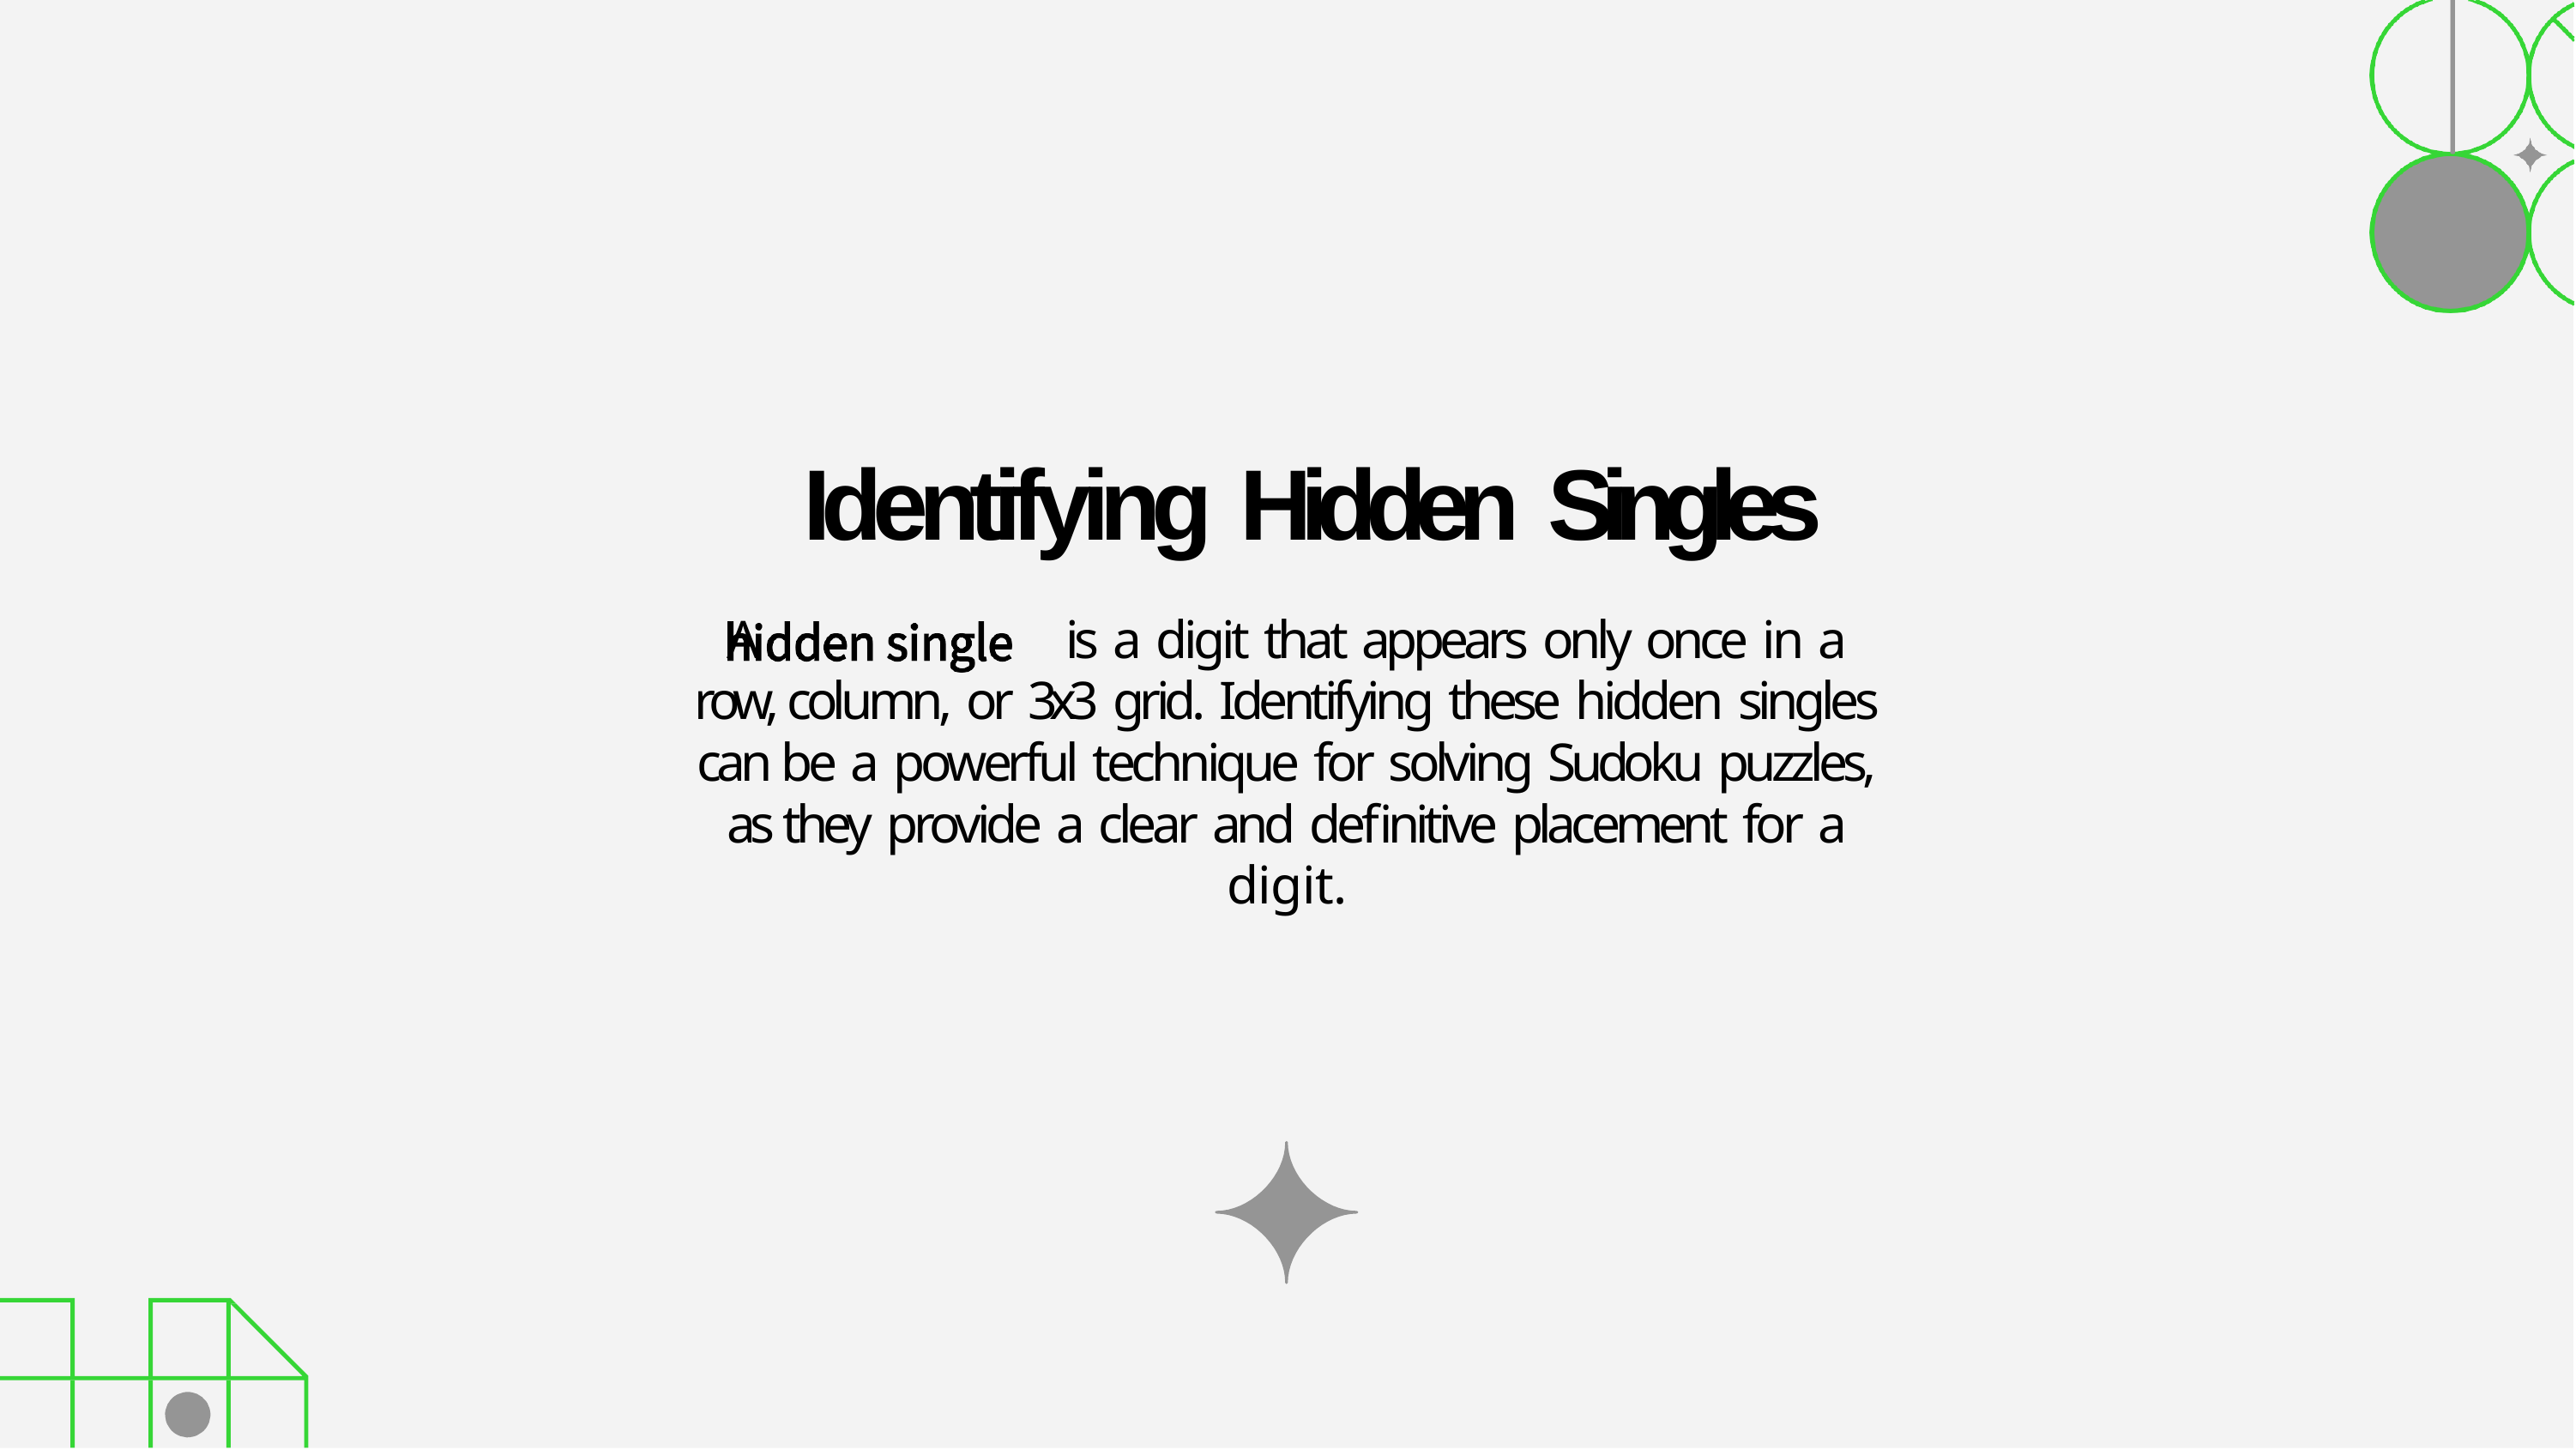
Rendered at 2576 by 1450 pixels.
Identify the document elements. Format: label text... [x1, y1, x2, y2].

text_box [0, 1297, 309, 1448]
picture [727, 621, 1012, 673]
text_box A is a digit that appears only once in a row, column, or 3x3 grid. Identifying these hidden singles can be a powerful technique for solving Sudoku puzzles, as they provide a clear and deﬁnitive placement for a digit. [683, 607, 1890, 917]
picture [2368, 0, 2575, 313]
title Identifying Hidden Singles [709, 438, 1866, 682]
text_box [1215, 1140, 1359, 1284]
